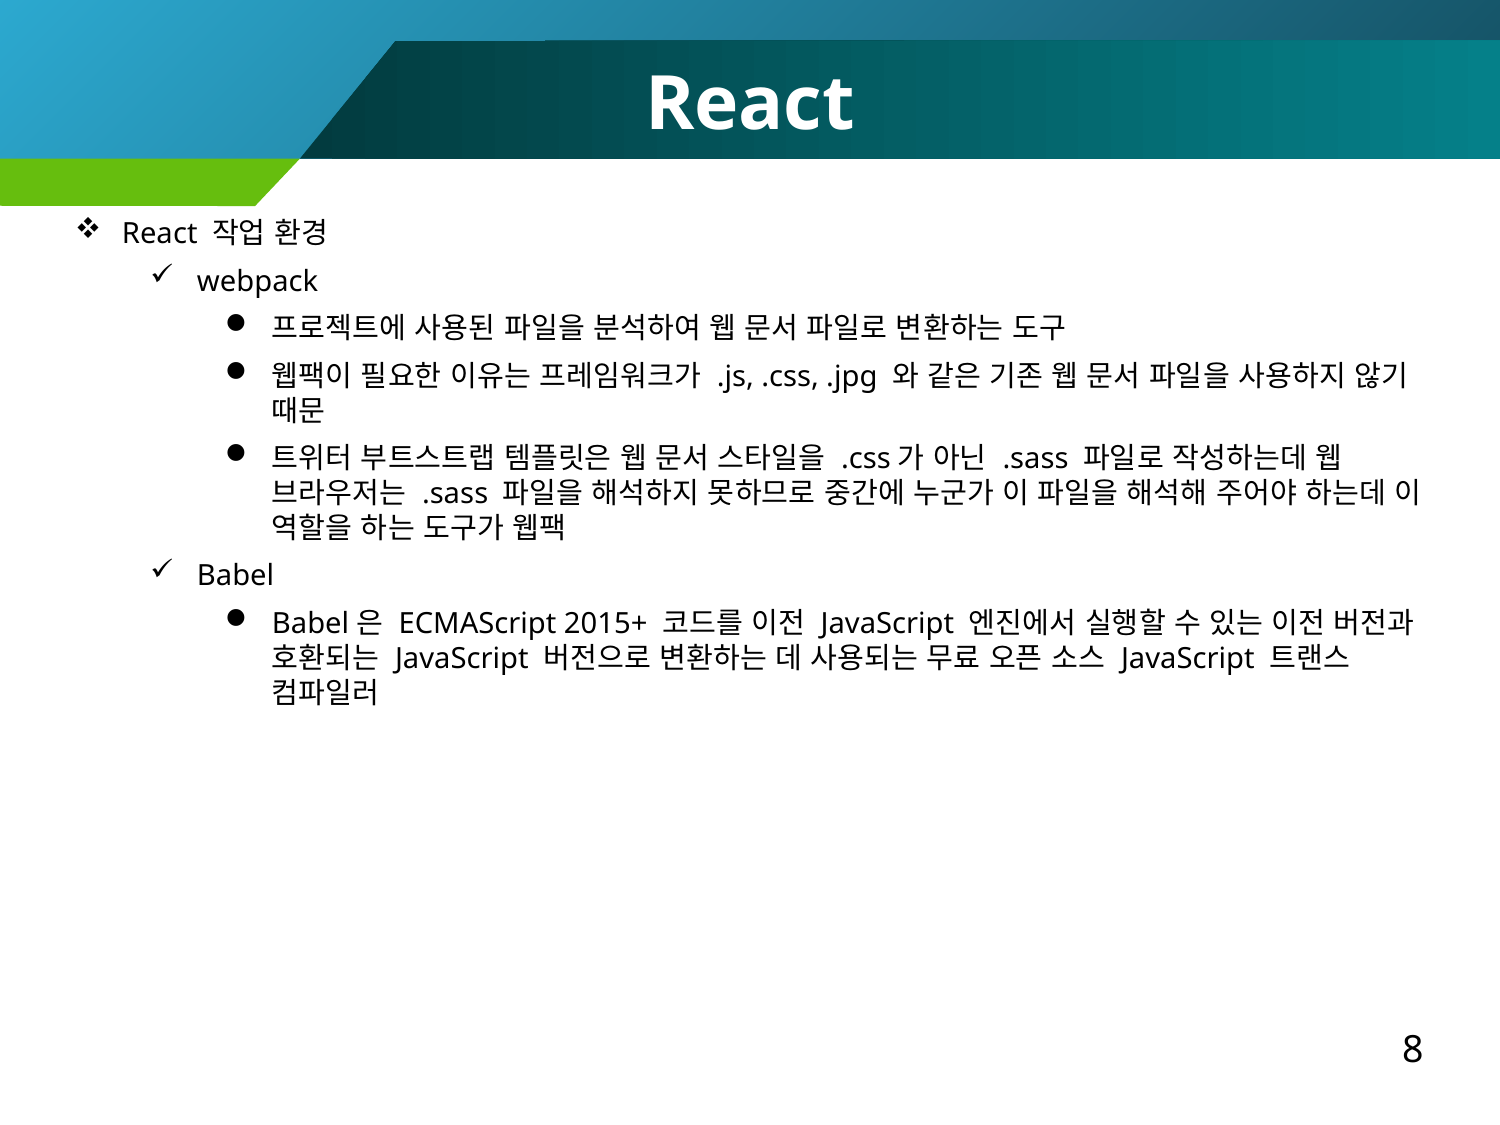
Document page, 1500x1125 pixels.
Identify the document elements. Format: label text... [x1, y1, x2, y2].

text_box 8 [1075, 1024, 1424, 1101]
text_box React [0, 37, 1500, 163]
text_box React 작업 환경 webpack 프로젝트에 사용된 파일을 분석하여 웹 문서 파일로 변환하는 도구 웹팩이 필요한 이유는 프레임워크가 .js, .css, .jpg 와 같은 기존 웹 문서 파일을 사용하지 않기 때문 트위터 부트스트랩 템플릿은 웹 문서 스타일을 .css가 아닌 .sass 파일로 작성하는데 웹 브라우저는 .sass 파일을 해석하지 못하므로 중간에 누군가 이 파일을 해석해 주어야 하는데 이 역할을 하는 도구가 웹팩 Babel Babel은 ECMAScript 2015+ 코드를 이전 JavaScript 엔진에서 실행할 수 있는 이전 버전과 호환되는 JavaScript 버전으로 변환하는 데 사용되는 무료 오픈 소스 JavaScript 트랜스 컴파일러 [74, 208, 1425, 909]
